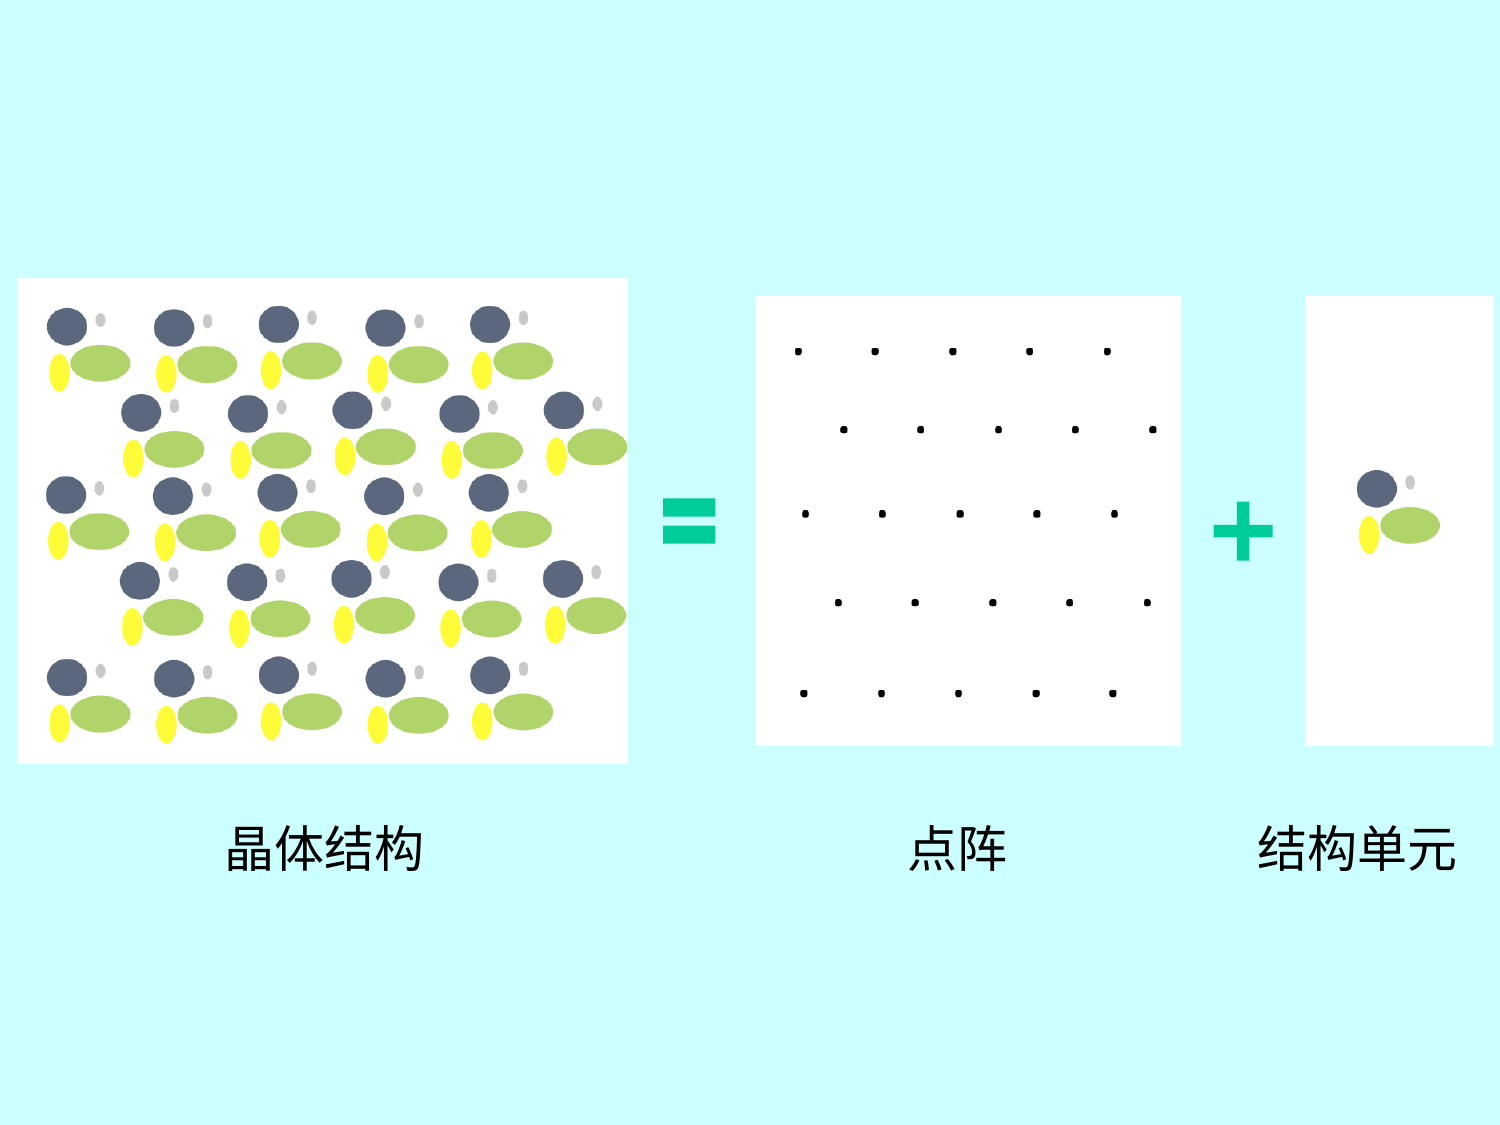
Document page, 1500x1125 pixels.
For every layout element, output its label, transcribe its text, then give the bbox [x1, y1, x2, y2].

picture [755, 296, 1182, 746]
picture [1304, 296, 1494, 746]
picture [17, 278, 633, 764]
text_box 点阵 [892, 810, 1023, 886]
text_box [663, 498, 716, 517]
text_box [663, 525, 716, 544]
text_box 结构单元 [1242, 810, 1473, 886]
text_box 晶体结构 [209, 810, 440, 886]
text_box [1213, 501, 1273, 561]
